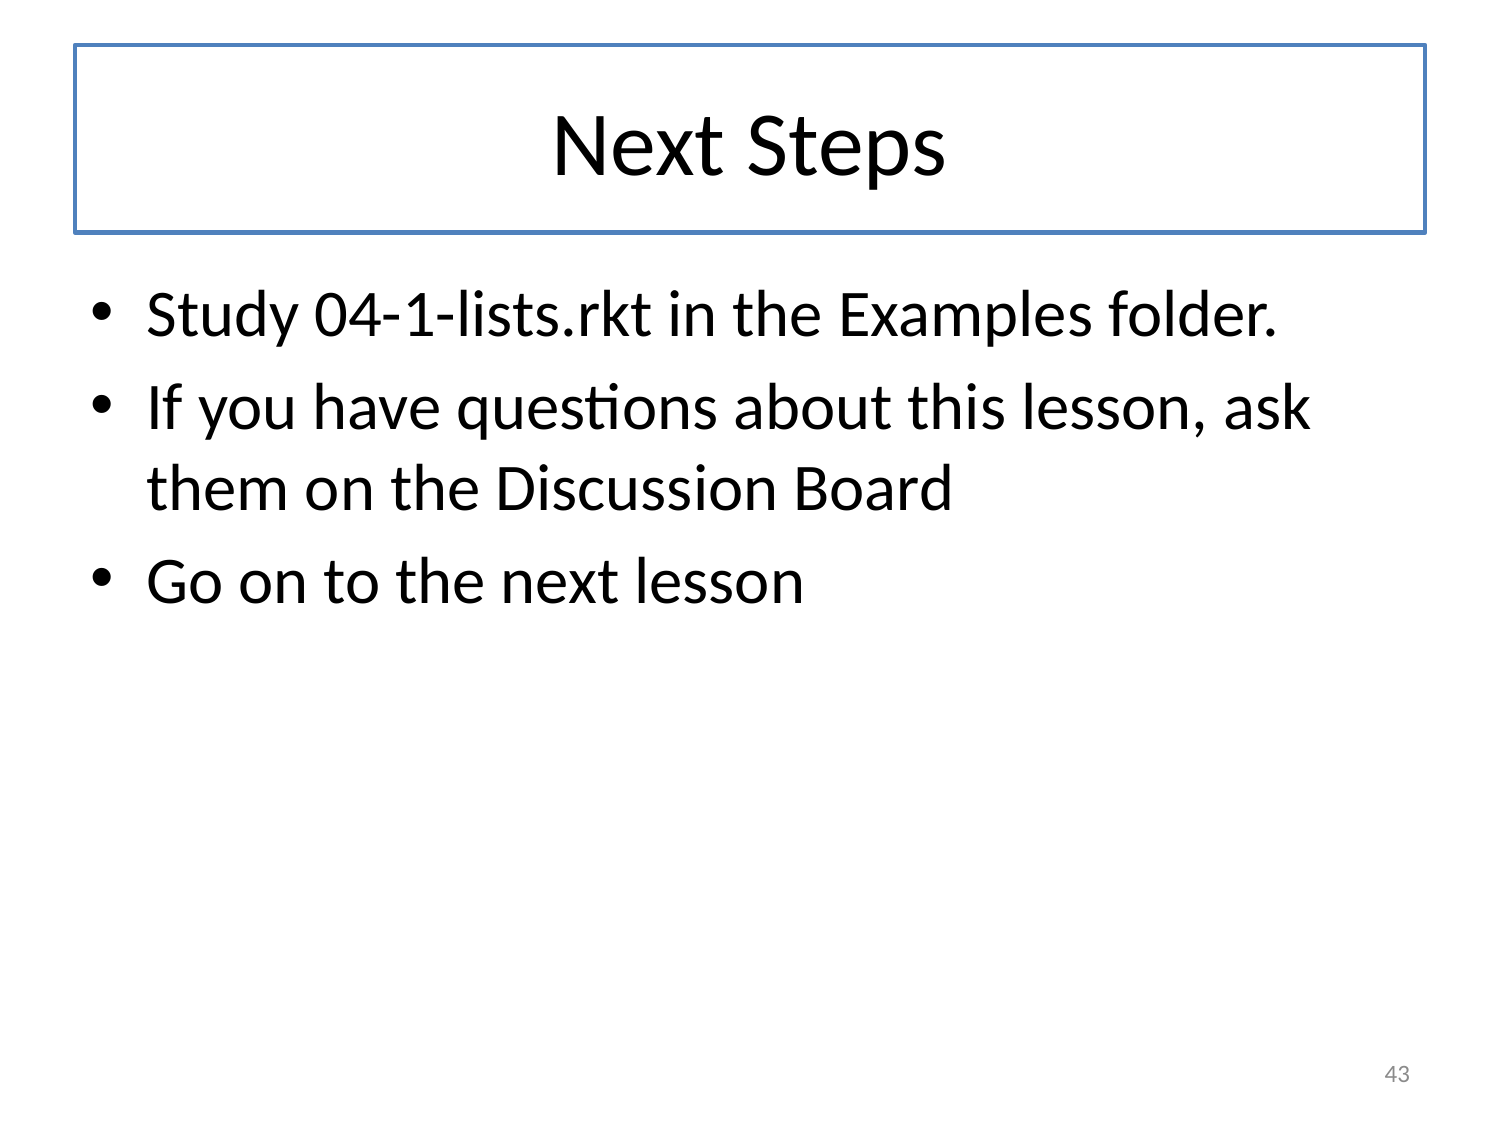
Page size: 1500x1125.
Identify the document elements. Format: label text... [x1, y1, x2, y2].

slide_number 43 [1074, 1042, 1425, 1103]
list Study 04-1-lists.rkt in the Examples folder. If you have questions about this lesson, ask them on the Discussion Board Go on to the next lesson [75, 262, 1425, 1005]
title Next Steps [73, 43, 1427, 235]
